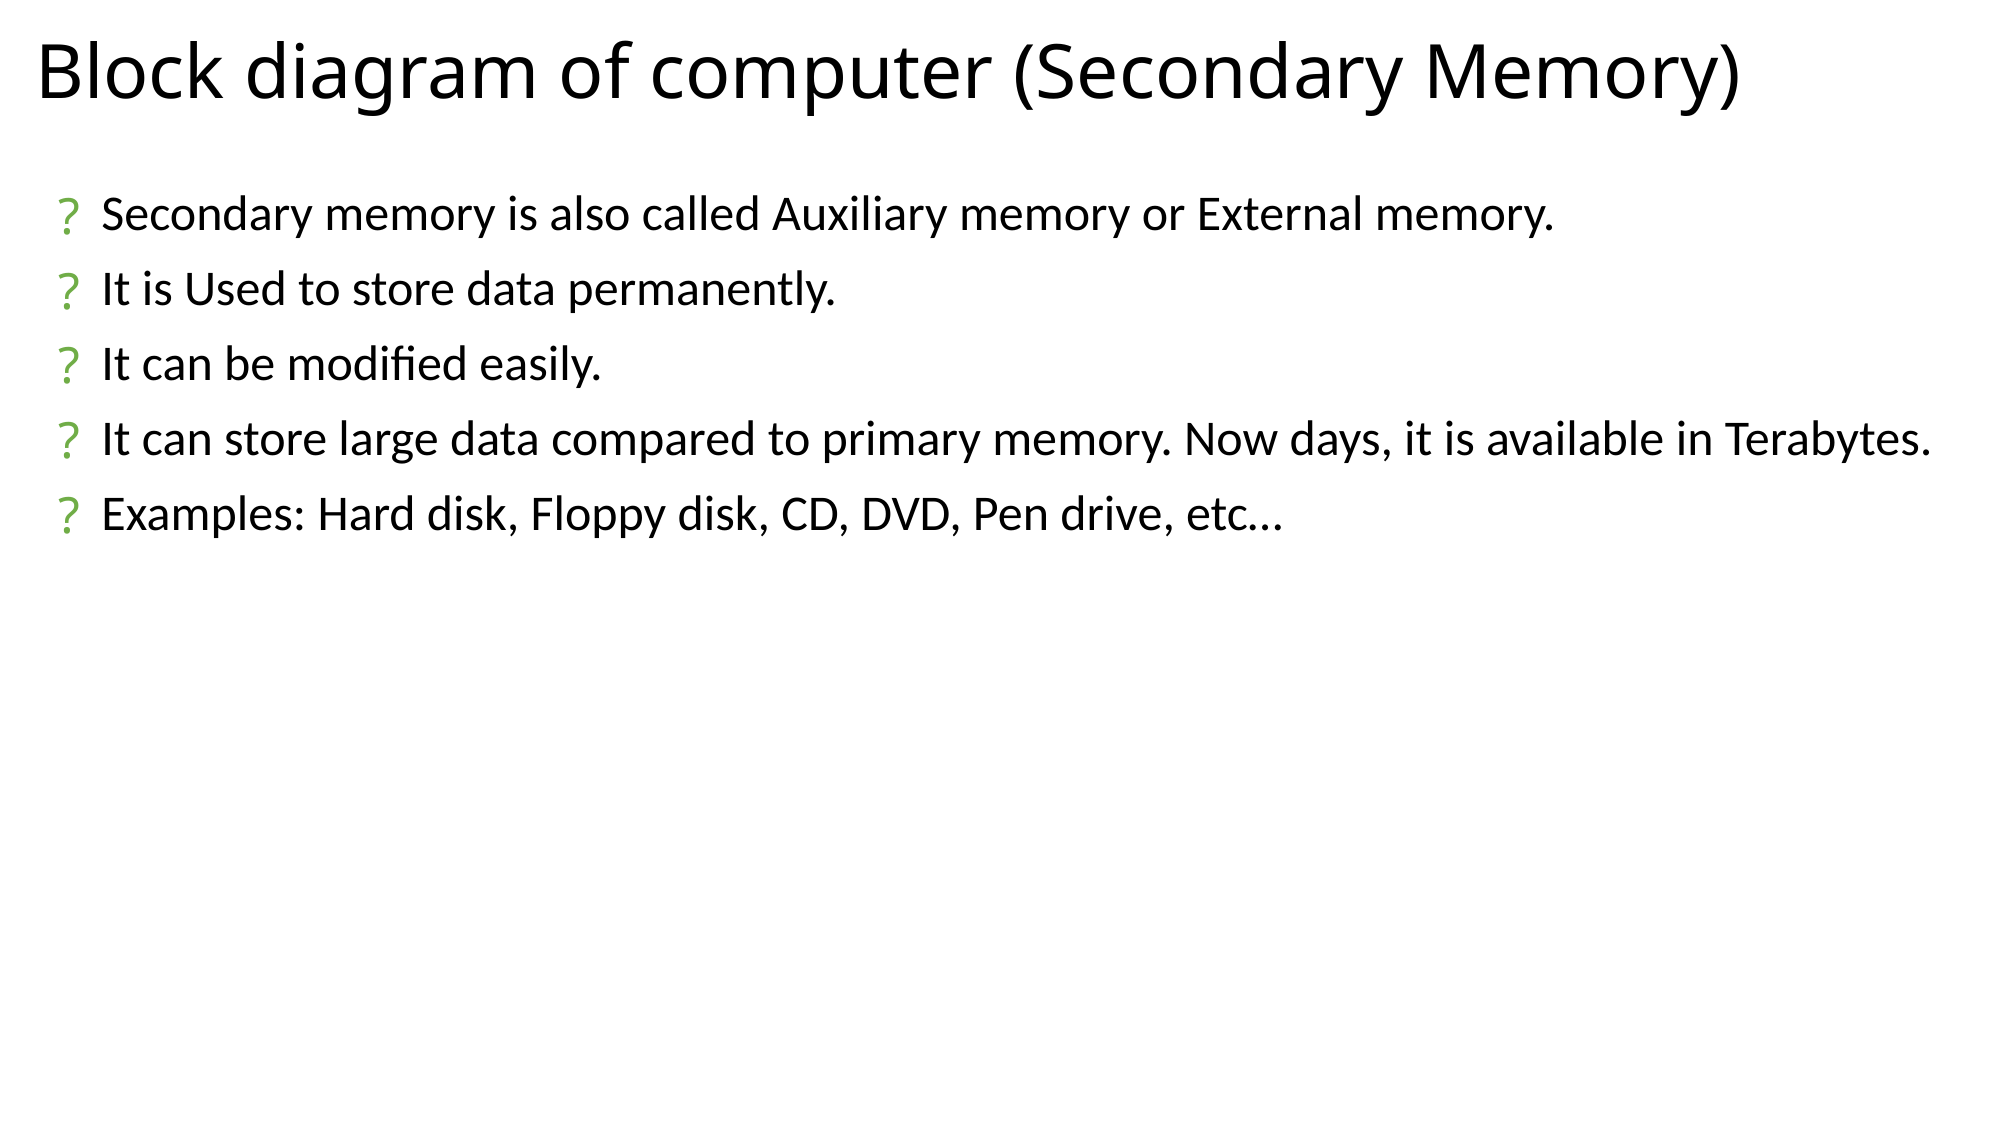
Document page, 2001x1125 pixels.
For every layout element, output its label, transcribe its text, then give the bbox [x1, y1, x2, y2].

title Block diagram of computer (Secondary Memory) [0, 0, 2000, 148]
list Secondary memory is also called Auxiliary memory or External memory. It is Used to store data permanently. It can be modified easily. It can store large data compared to primary memory. Now days, it is available in Terabytes. Examples: Hard disk, Floppy disk, CD, DVD, Pen drive, etc… [43, 180, 1957, 1037]
